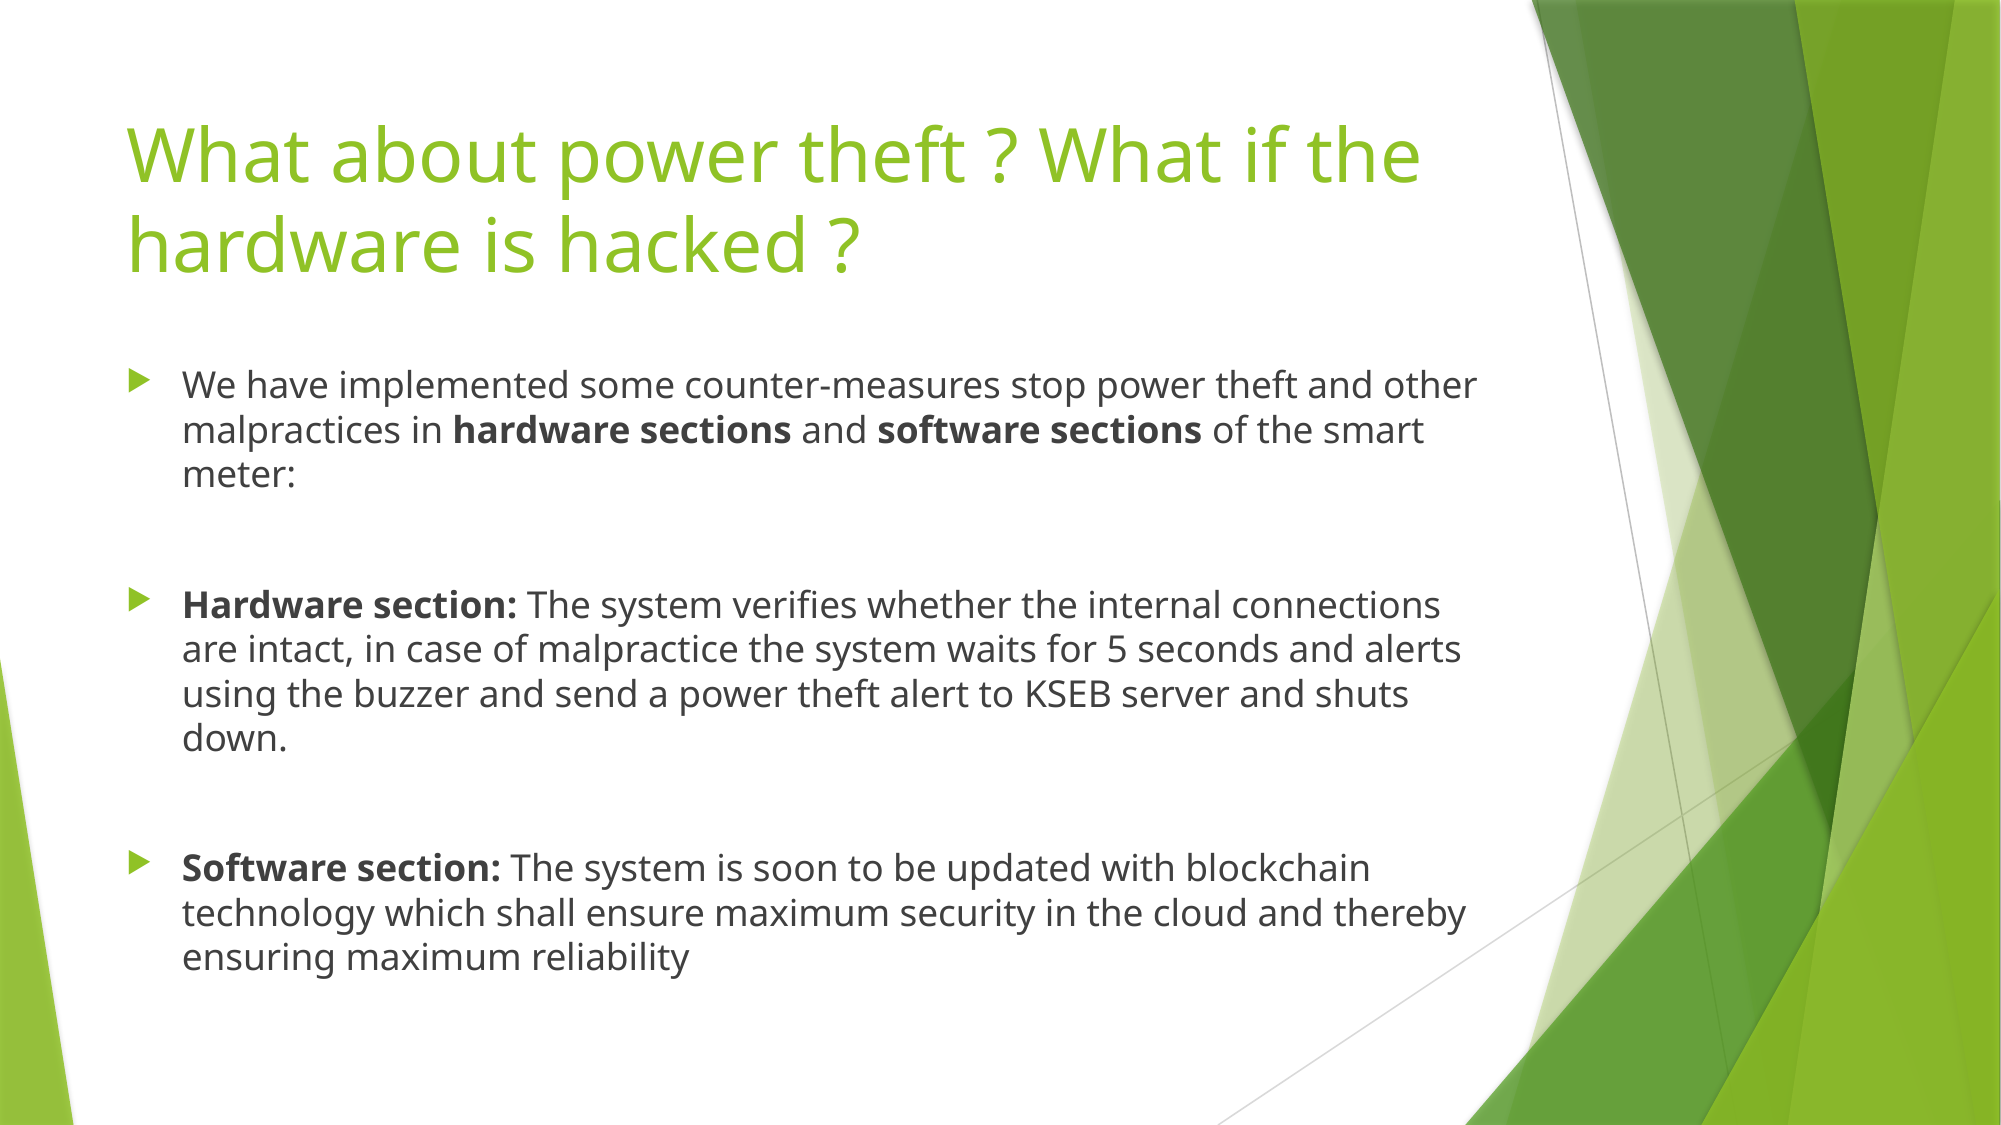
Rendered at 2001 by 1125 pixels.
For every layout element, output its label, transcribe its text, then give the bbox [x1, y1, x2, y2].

list We have implemented some counter-measures stop power theft and other malpractices in hardware sections and software sections of the smart meter: Hardware section: The system verifies whether the internal connections are intact, in case of malpractice the system waits for 5 seconds and alerts using the buzzer and send a power theft alert to KSEB server and shuts down. Software section: The system is soon to be updated with blockchain technology which shall ensure maximum security in the cloud and thereby ensuring maximum reliability [111, 354, 1522, 992]
title What about power theft ? What if the hardware is hacked ? [111, 99, 1522, 317]
